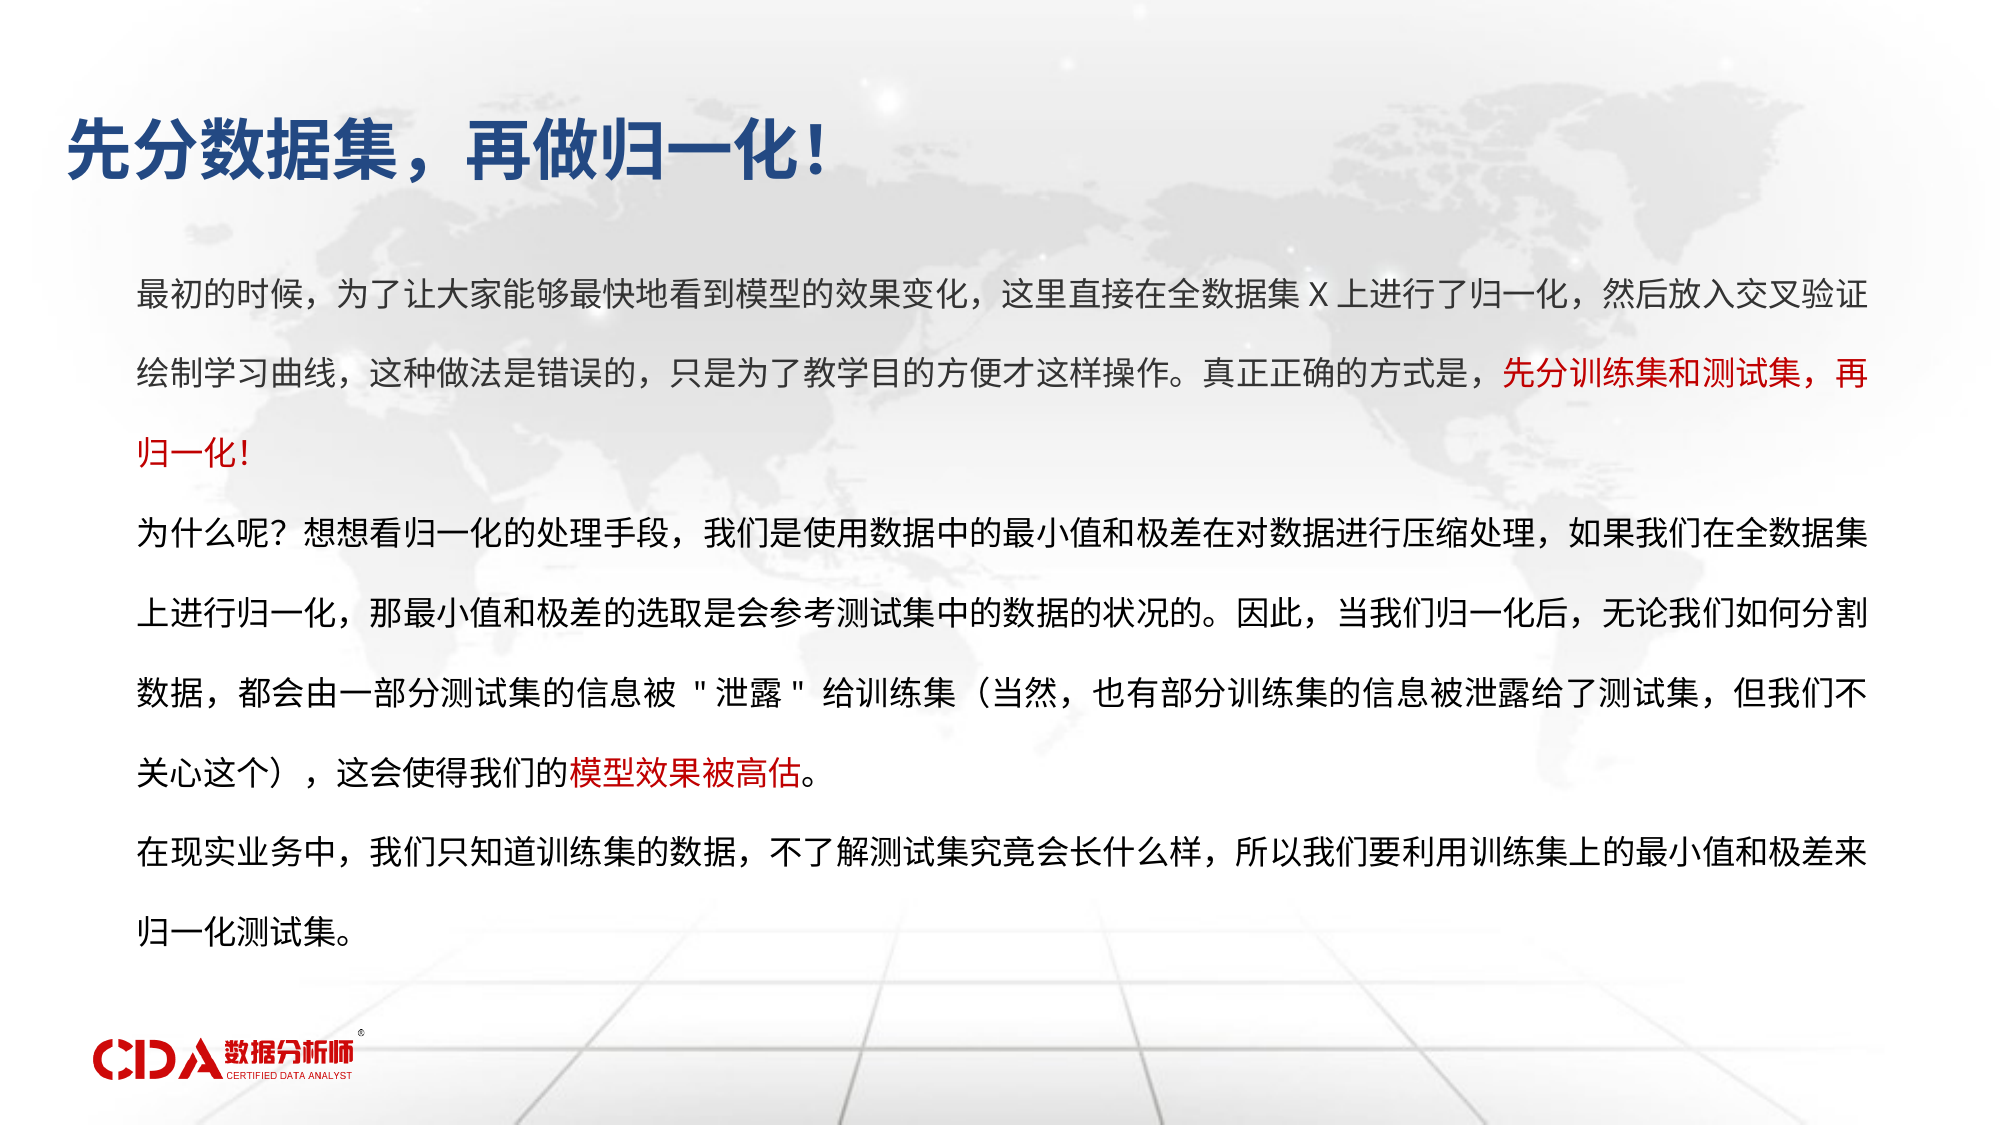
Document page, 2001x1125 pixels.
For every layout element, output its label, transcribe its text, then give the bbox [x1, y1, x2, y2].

text_box 最初的时候，为了让大家能够最快地看到模型的效果变化，这里直接在全数据集X上进行了归一化，然后放入交叉验证绘制学习曲线，这种做法是错误的，只是为了教学目的方便才这样操作。真正正确的方式是，先分训练集和测试集，再归一化！ 为什么呢？想想看归一化的处理手段，我们是使用数据中的最小值和极差在对数据进行压缩处理，如果我们在全数据集上进行归一化，那最小值和极差的选取是会参考测试集中的数据的状况的。因此，当我们归一化后，无论我们如何分割数据，都会由一部分测试集的信息被 "泄露" 给训练集（当然，也有部分训练集的信息被泄露给了测试集，但我们不关心这个），这会使得我们的模型效果被高估。 在现实业务中，我们只知道训练集的数据，不了解测试集究竟会长什么样，所以我们要利用训练集上的最小值和极差来归一化测试集。 [122, 225, 1884, 959]
picture [0, 0, 2001, 1125]
text_box 先分数据集，再做归一化！ [50, 100, 1032, 196]
